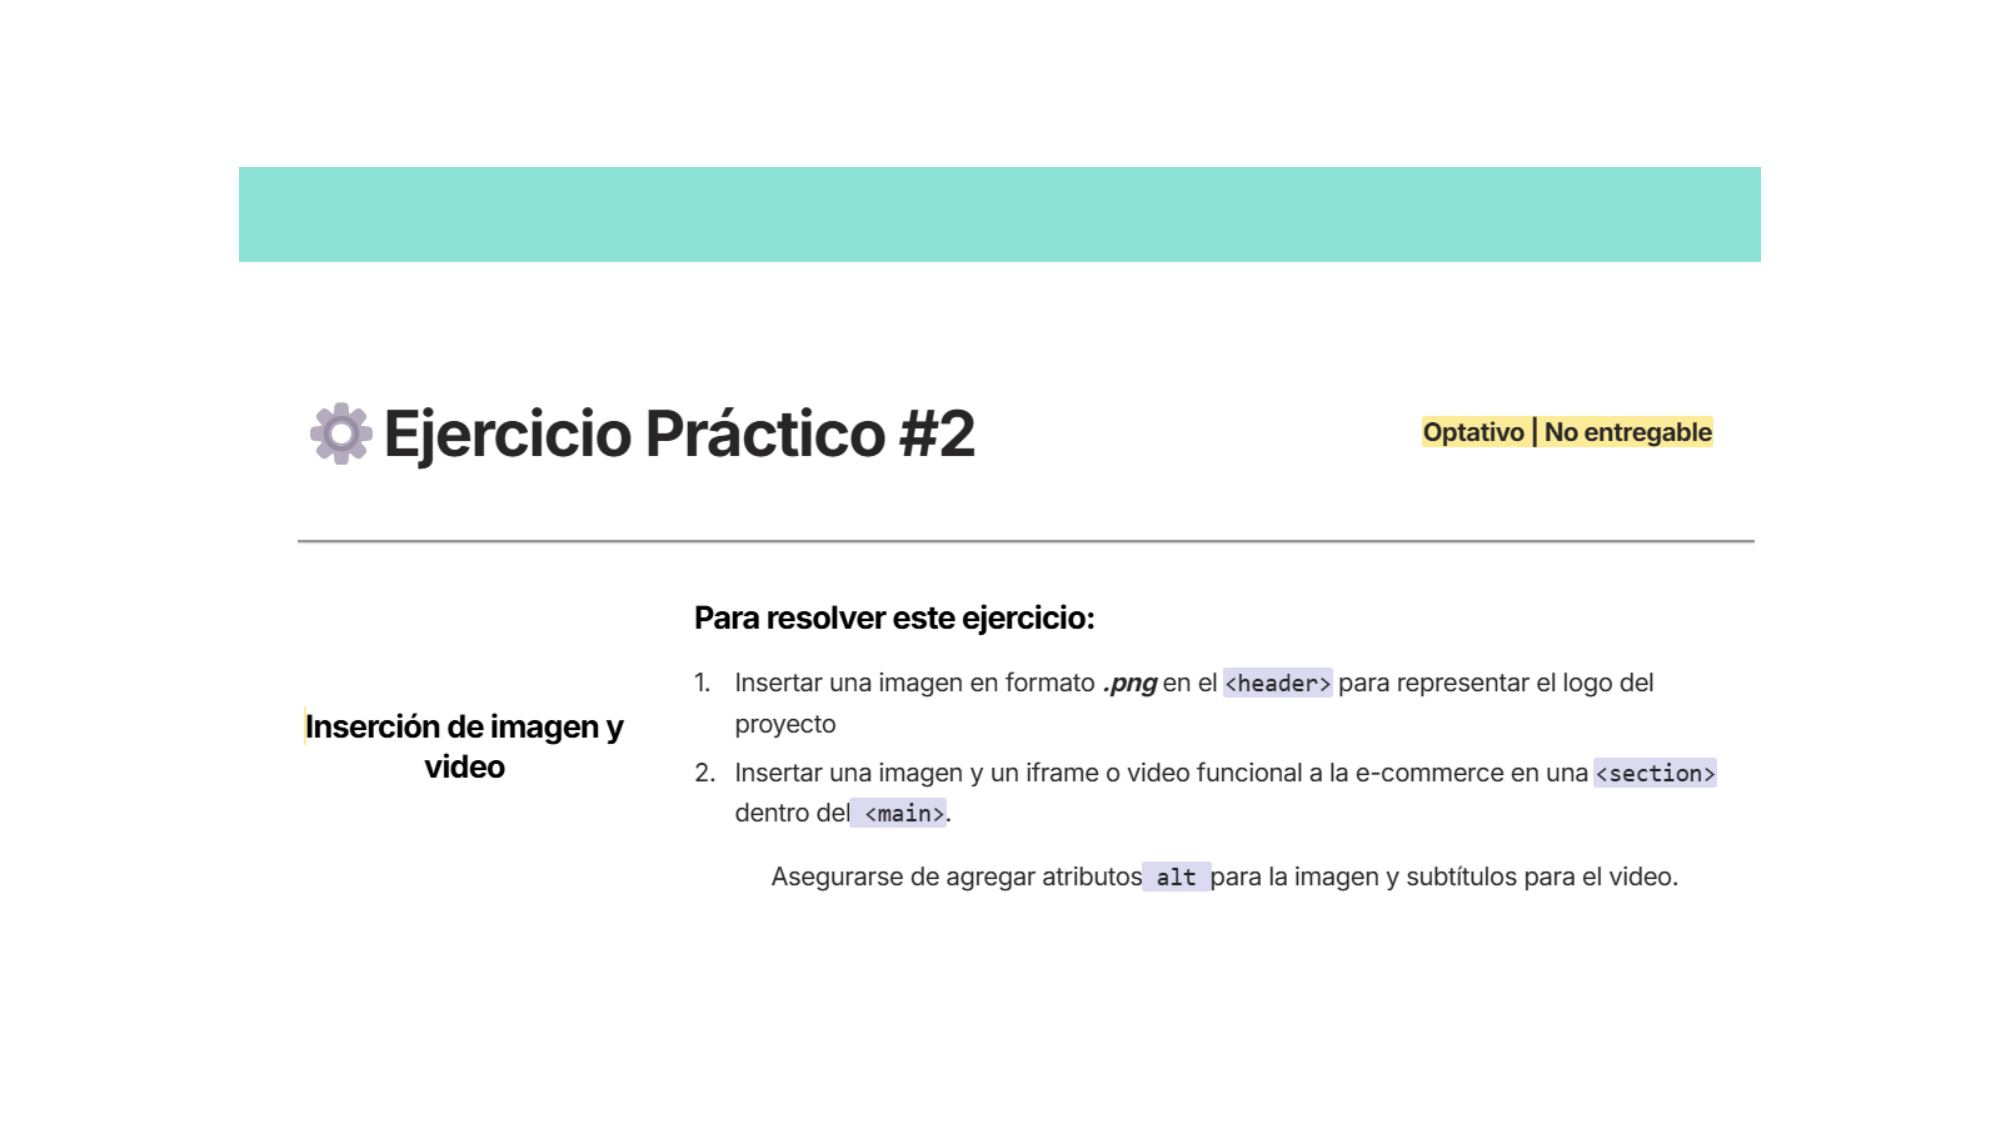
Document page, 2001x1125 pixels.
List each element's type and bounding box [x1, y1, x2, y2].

picture [238, 166, 1762, 958]
